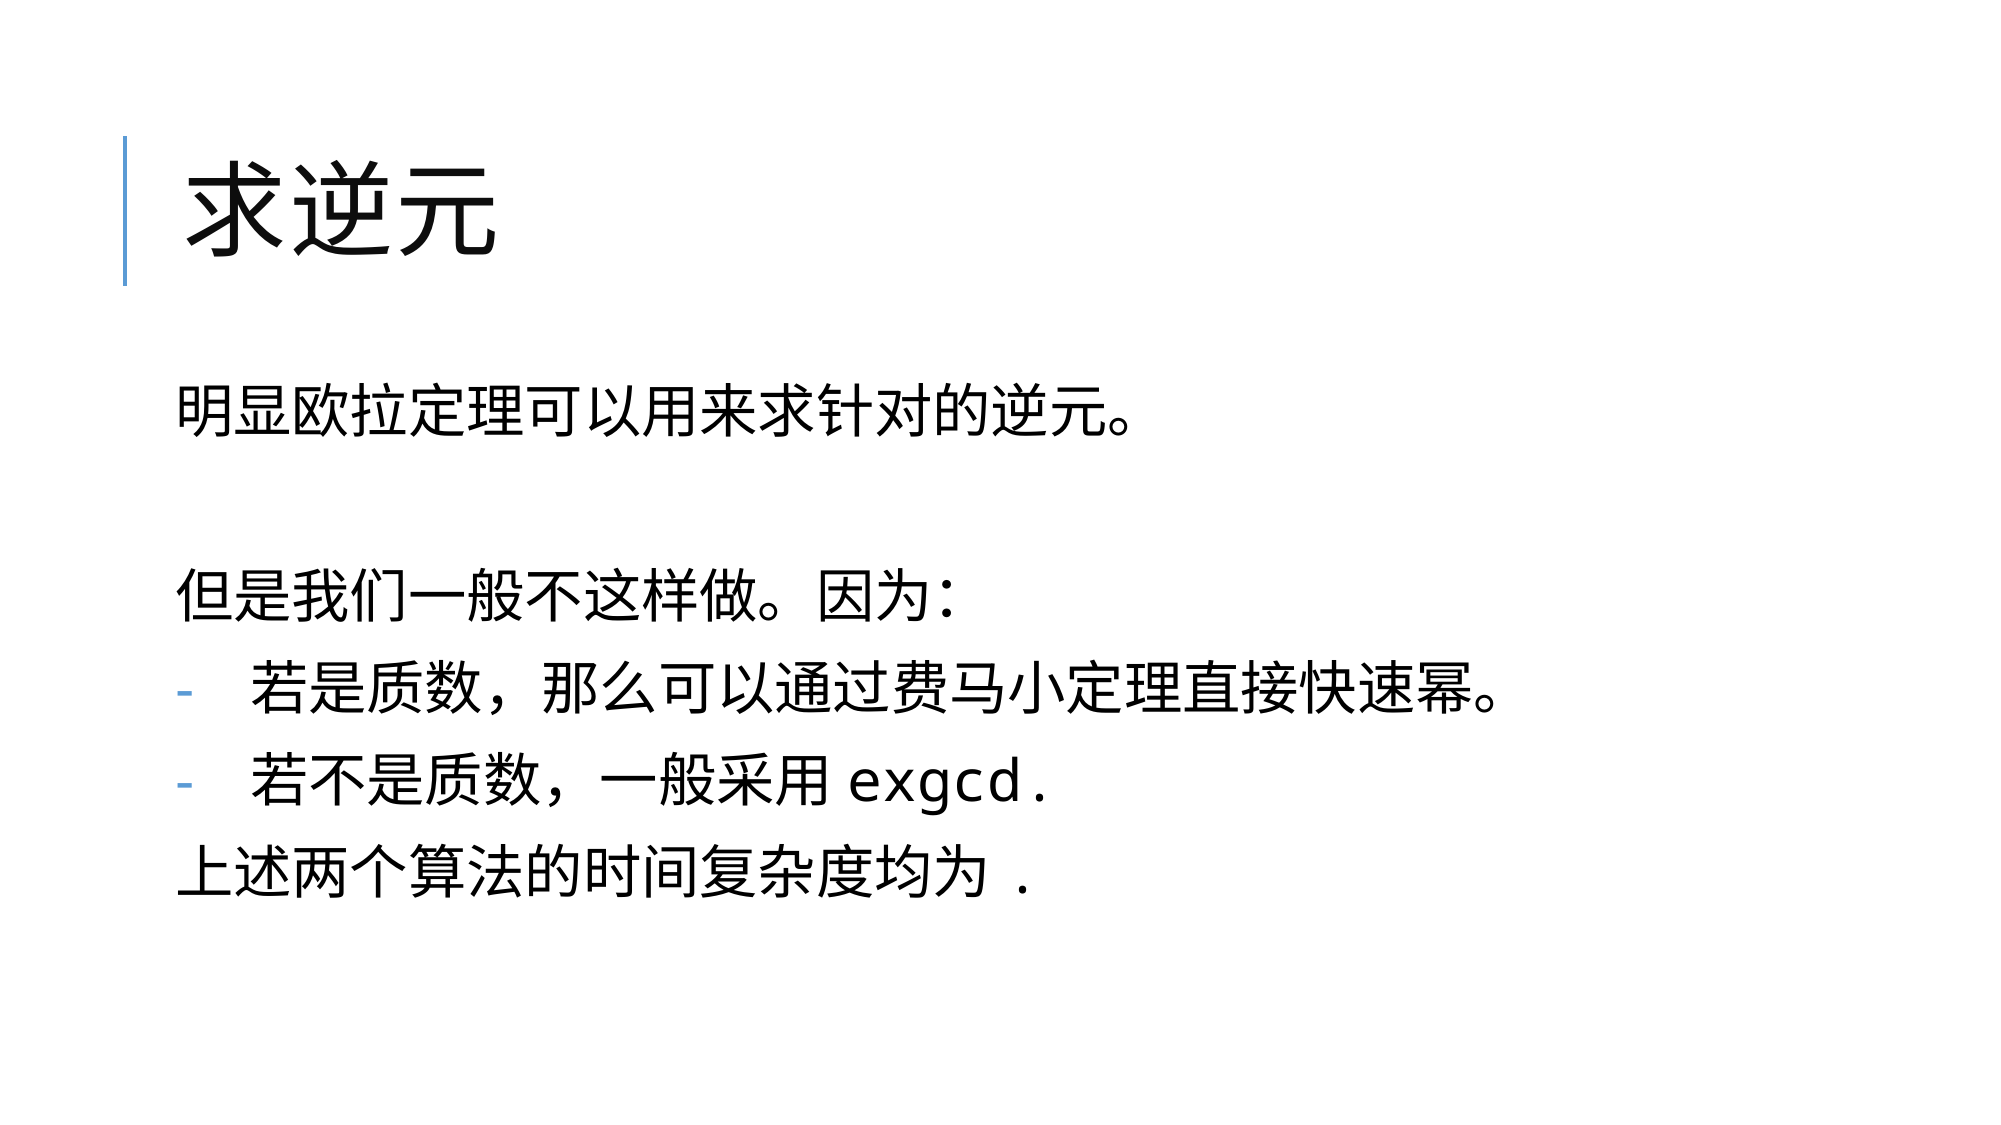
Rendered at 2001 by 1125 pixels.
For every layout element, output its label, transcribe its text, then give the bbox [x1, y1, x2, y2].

title 求逆元 [168, 96, 1763, 342]
